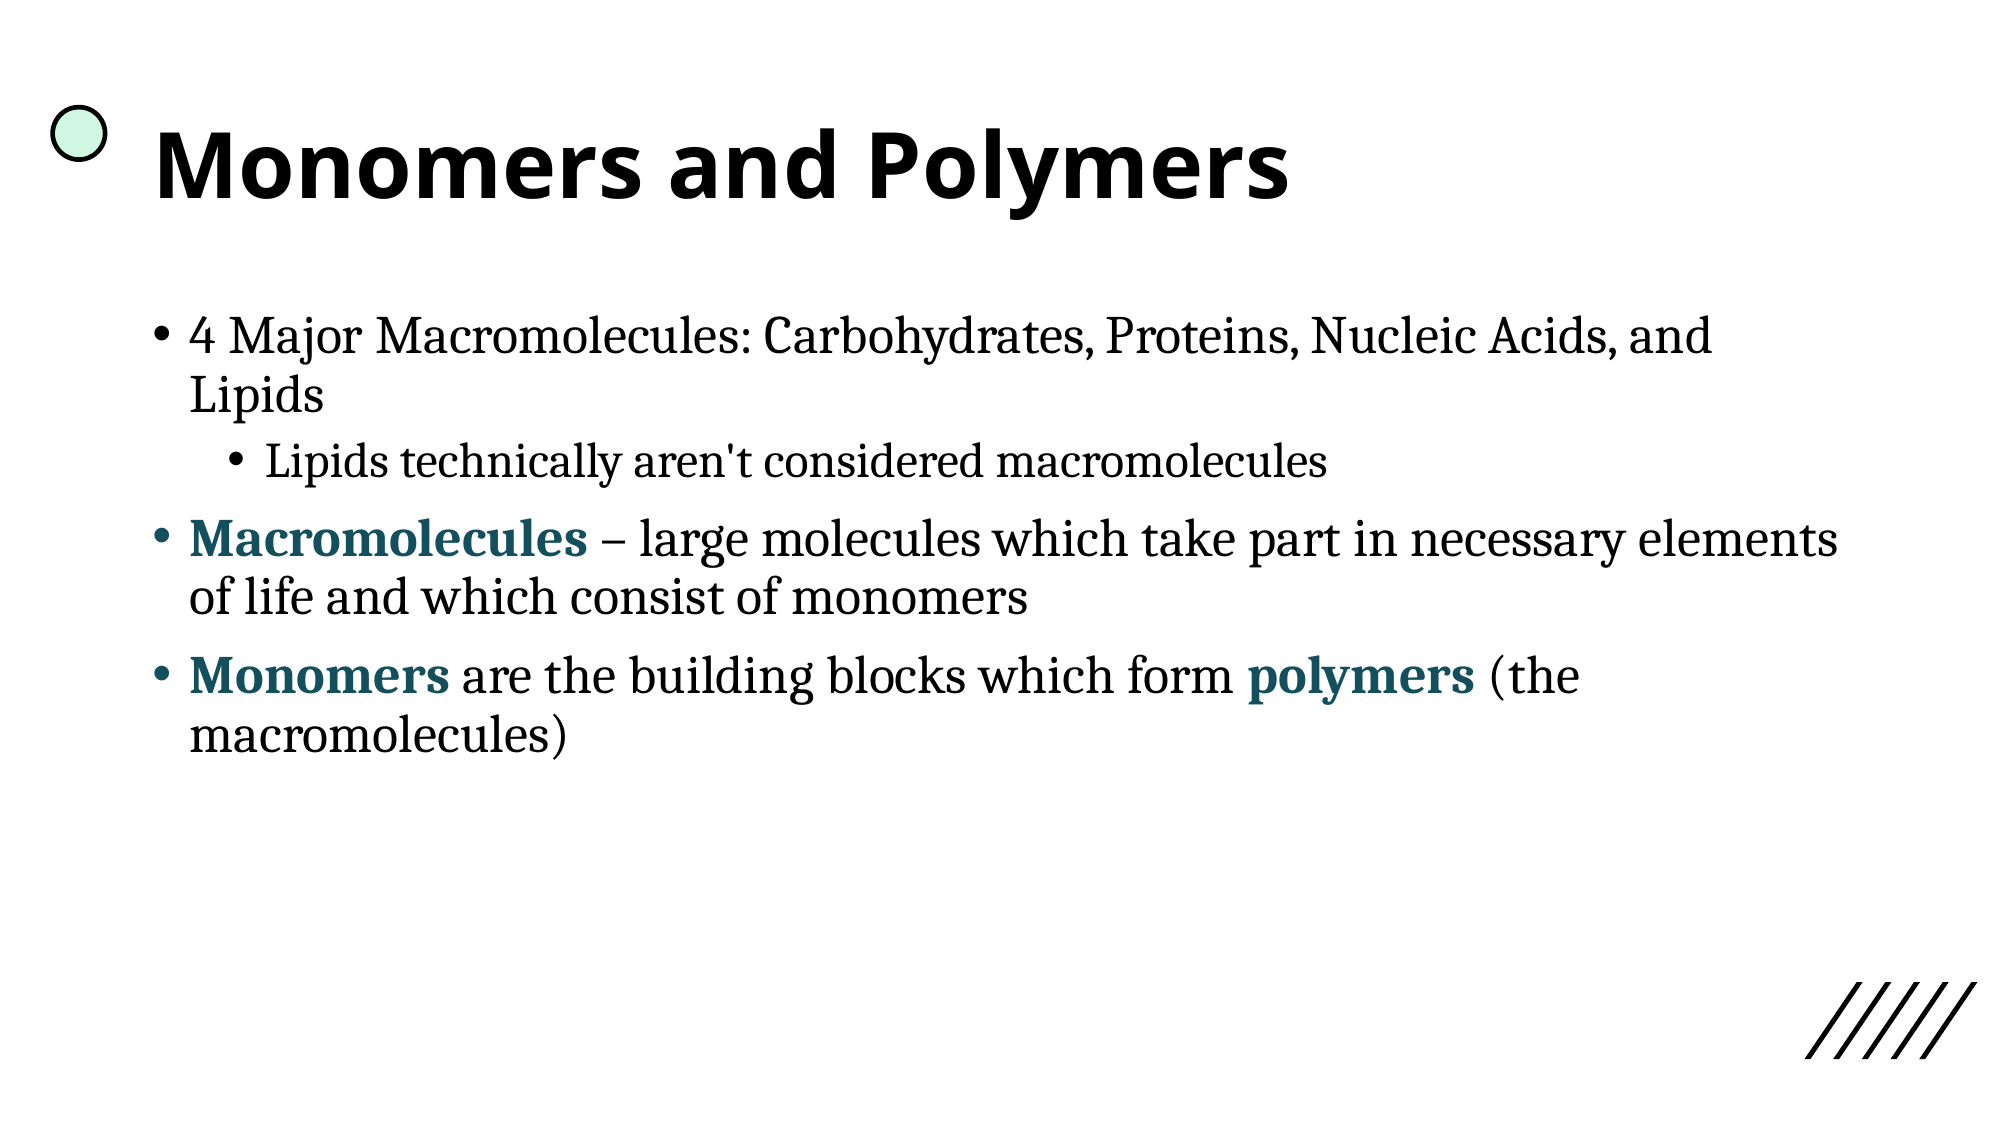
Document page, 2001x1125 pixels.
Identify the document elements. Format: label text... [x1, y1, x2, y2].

title Monomers and Polymers [137, 59, 1863, 278]
list 4 Major Macromolecules: Carbohydrates, Proteins, Nucleic Acids, and Lipids Lipids technically aren't considered macromolecules Macromolecules – large molecules which take part in necessary elements of life and which consist of monomers Monomers are the building blocks which form polymers (the macromolecules) [137, 299, 1863, 1014]
